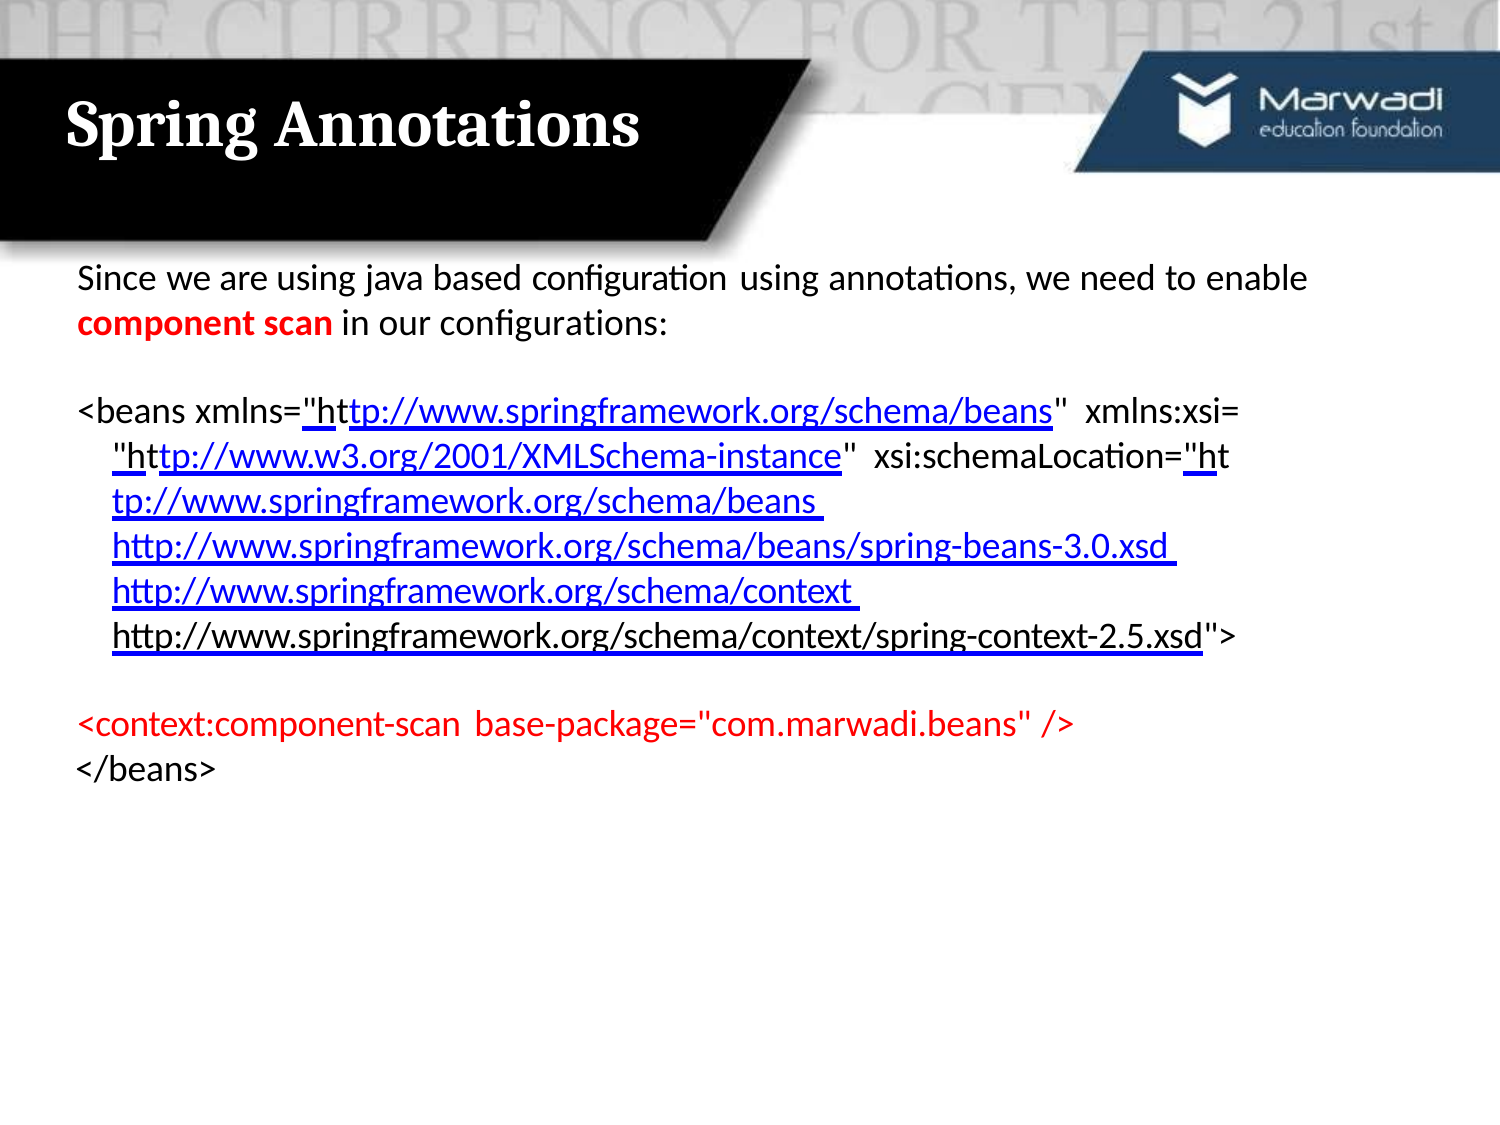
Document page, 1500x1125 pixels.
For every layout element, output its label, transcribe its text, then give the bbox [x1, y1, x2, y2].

title Spring Annotations [65, 77, 659, 268]
text_box Since we are using java based configuration using annotations, we need to enable component scan in our configurations: <beans xmlns="http://www.springframework.org/schema/beans" xmlns:xsi="http://www.w3.org/2001/XMLSchema-instance" xsi:schemaLocation="http://www.springframework.org/schema/beans http://www.springframework.org/schema/beans/spring-beans-3.0.xsd http://www.springframework.org/schema/context http://www.springframework.org/schema/context/spring-context-2.5.xsd"> <context:component-scan base-package="com.marwadi.beans" /> </beans> [75, 250, 1315, 789]
picture [0, 0, 1500, 985]
